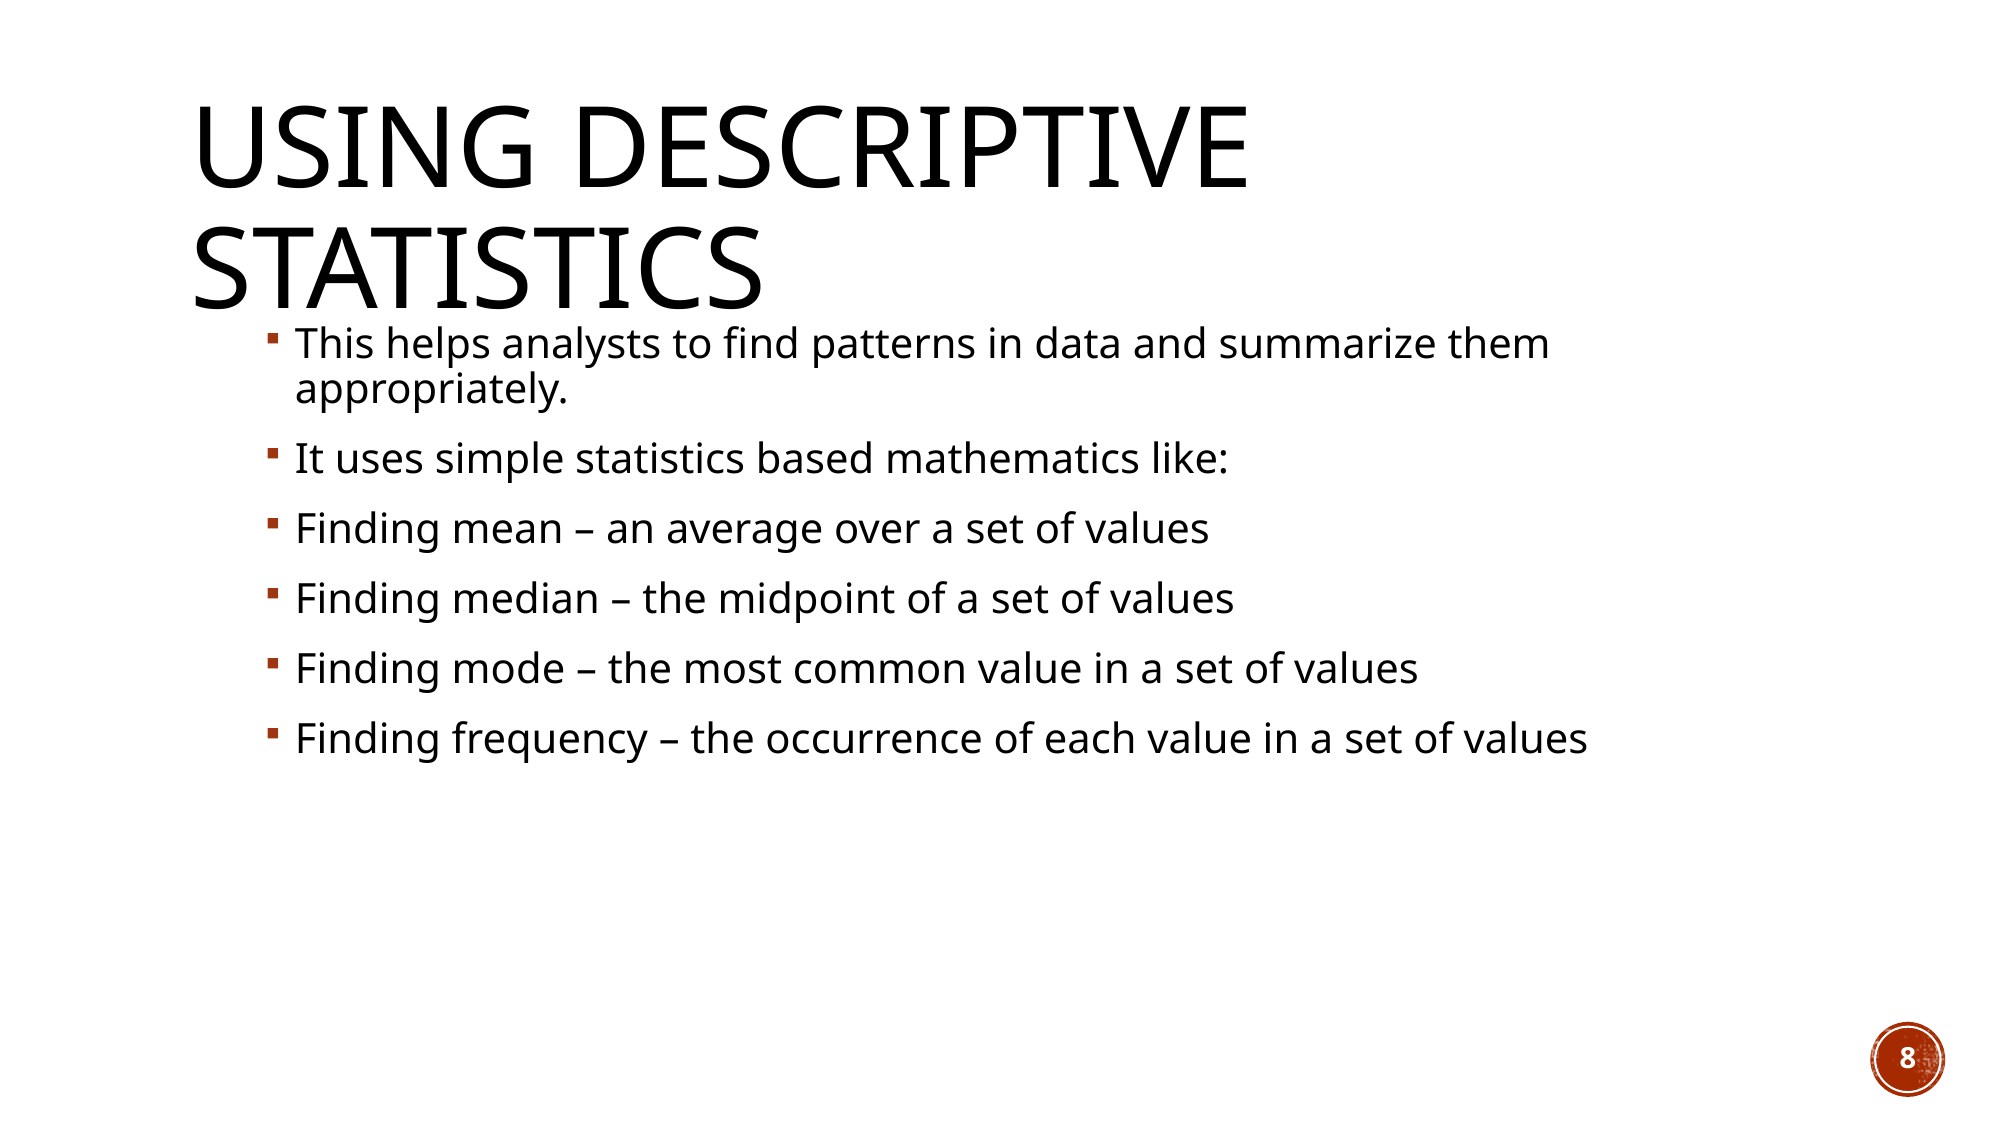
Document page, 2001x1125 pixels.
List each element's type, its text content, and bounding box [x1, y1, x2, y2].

slide_number 8 [1855, 1028, 1961, 1089]
list This helps analysts to find patterns in data and summarize them appropriately. It uses simple statistics based mathematics like: Finding mean – an average over a set of values Finding median – the midpoint of a set of values Finding mode – the most common value in a set of values Finding frequency – the occurrence of each value in a set of values [249, 315, 1750, 1016]
title Using descriptive statistics [175, 79, 1826, 344]
